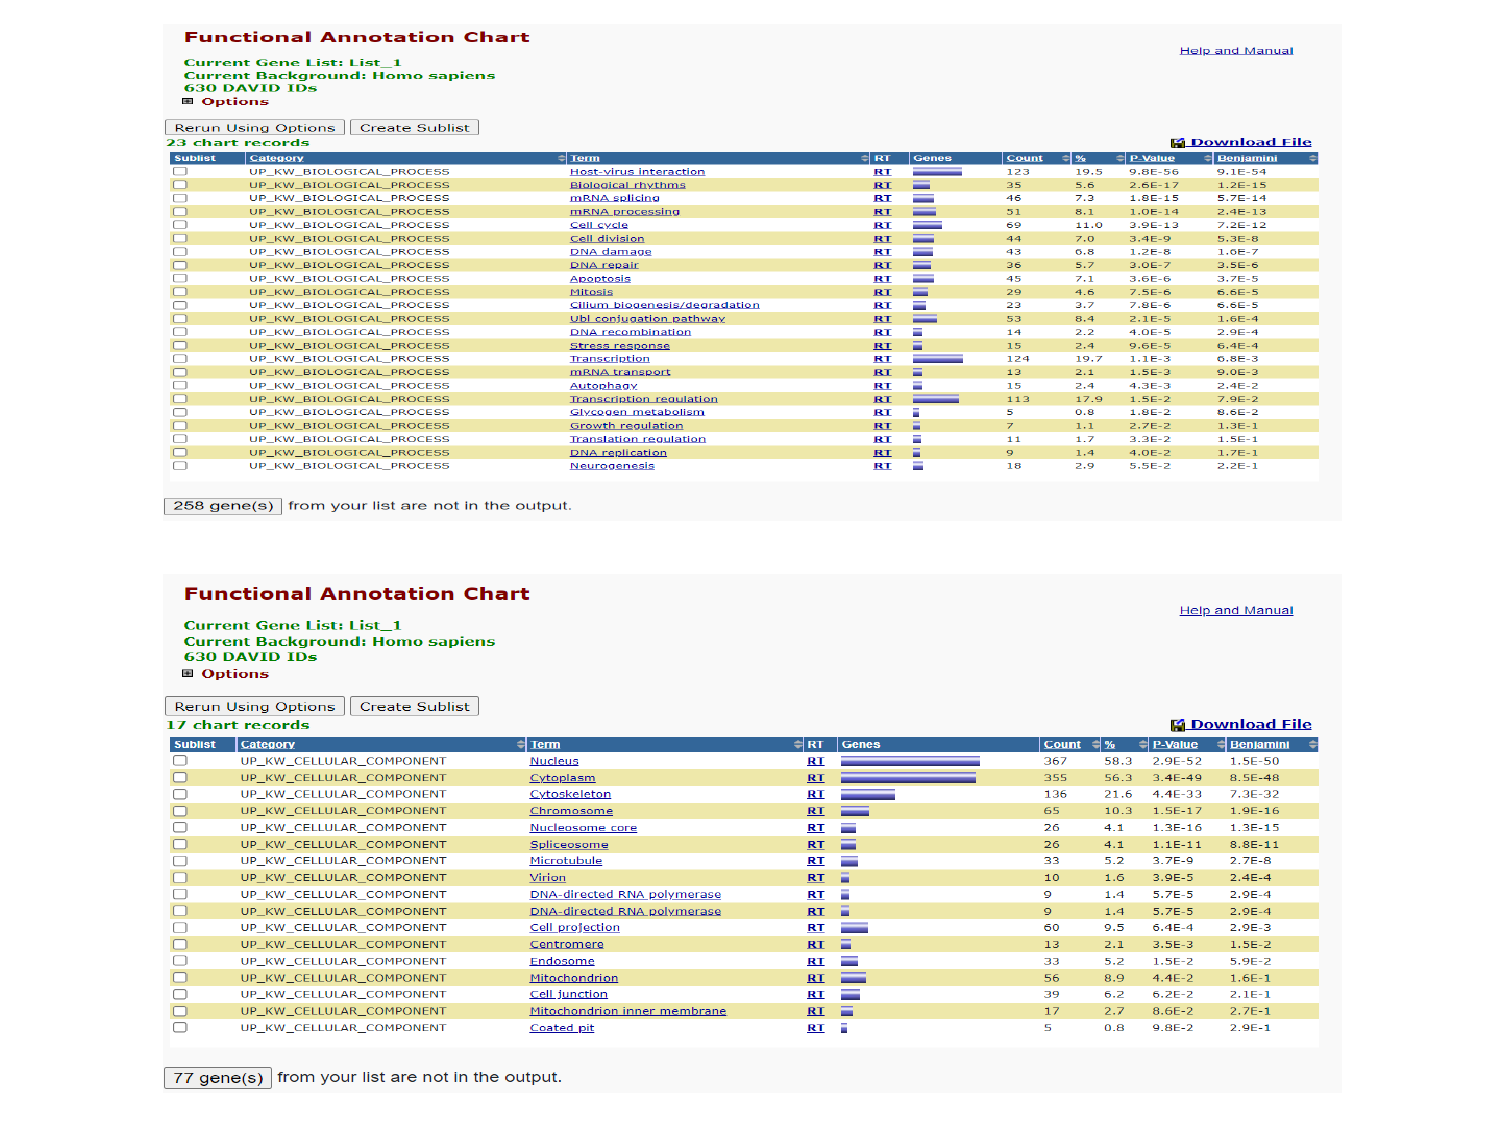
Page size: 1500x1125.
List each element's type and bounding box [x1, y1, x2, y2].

picture [163, 24, 1342, 521]
picture [163, 574, 1342, 1093]
